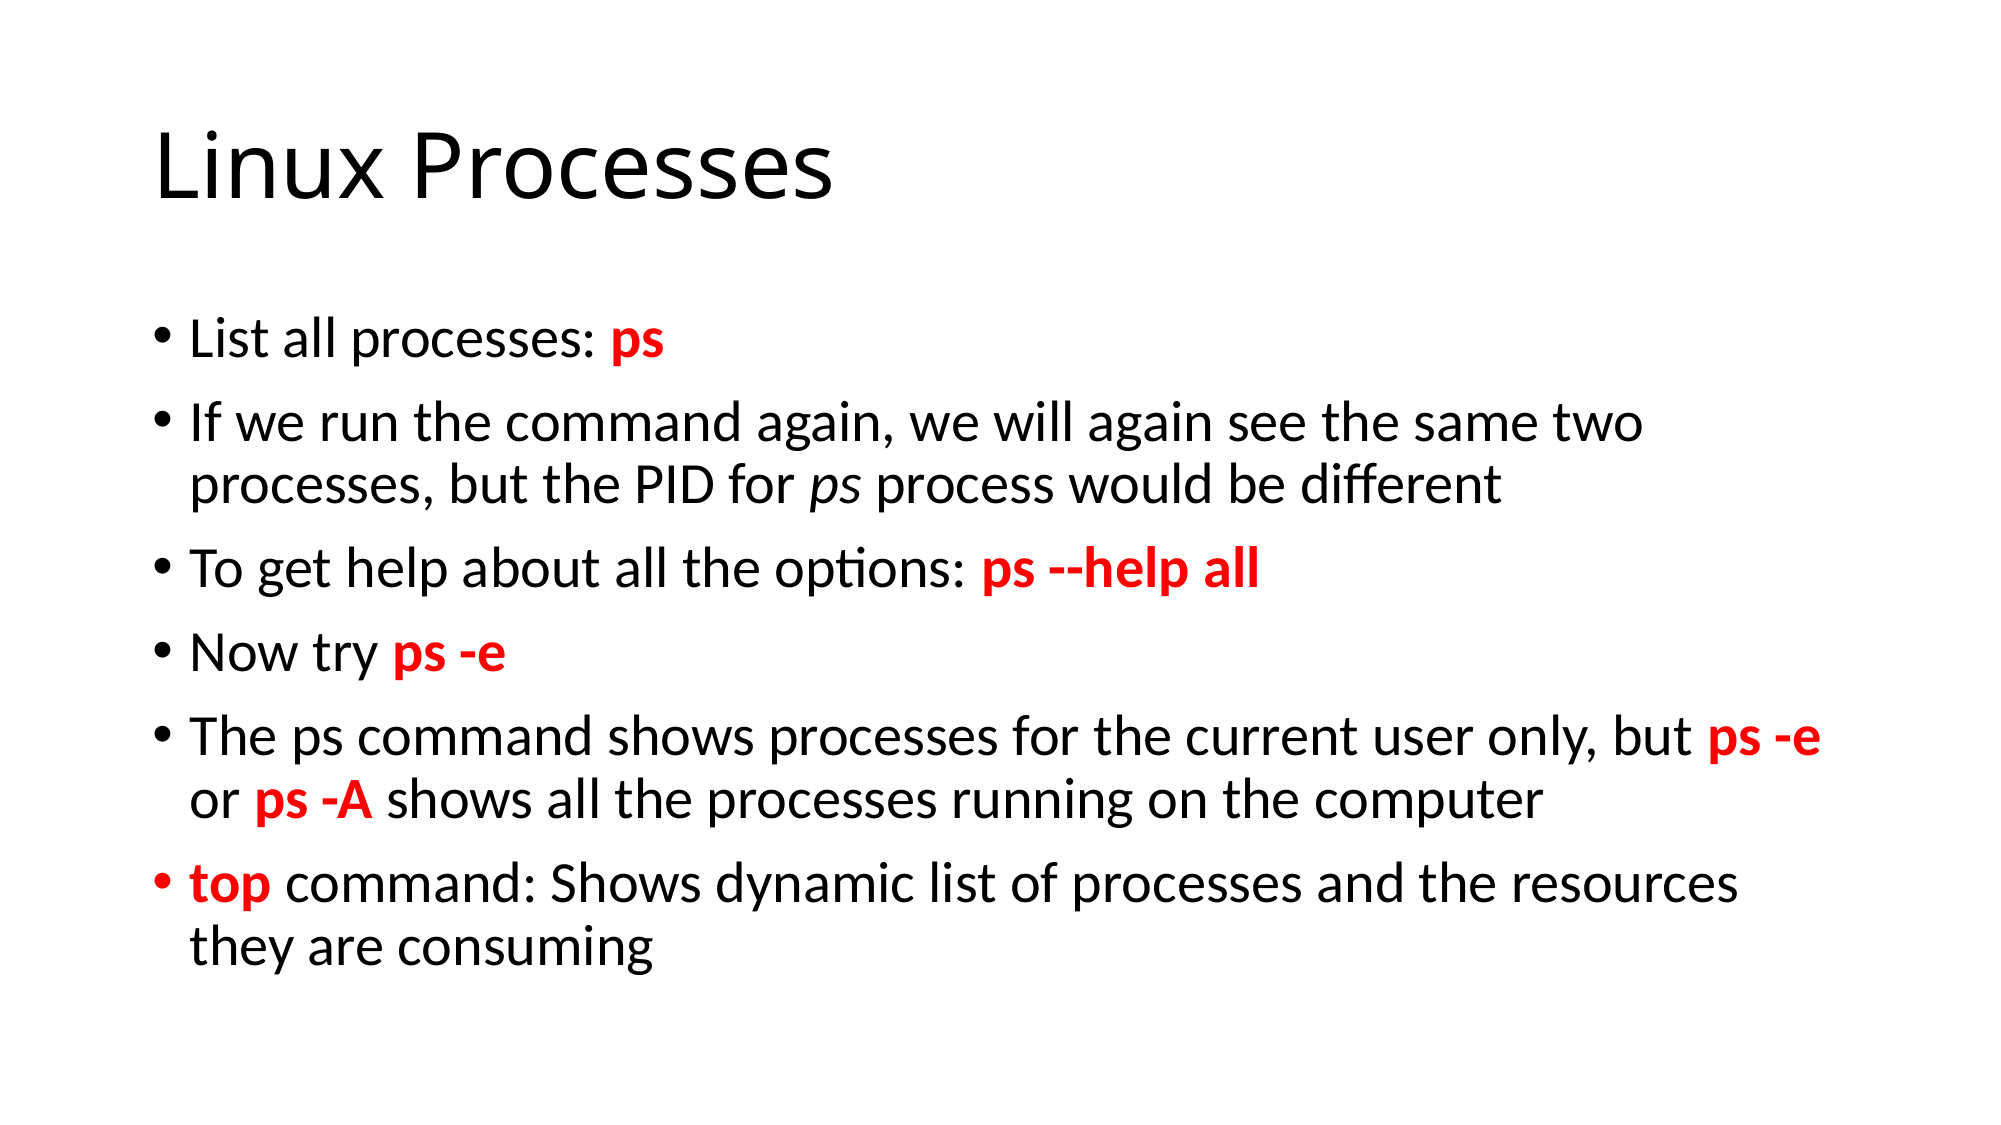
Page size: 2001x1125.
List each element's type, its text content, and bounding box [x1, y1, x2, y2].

title Linux Processes [137, 59, 1863, 278]
list List all processes: ps If we run the command again, we will again see the same two processes, but the PID for ps process would be different To get help about all the options: ps --help all Now try ps -e The ps command shows processes for the current user only, but ps -e or ps -A shows all the processes running on the computer top command: Shows dynamic list of processes and the resources they are consuming [137, 299, 1863, 1014]
